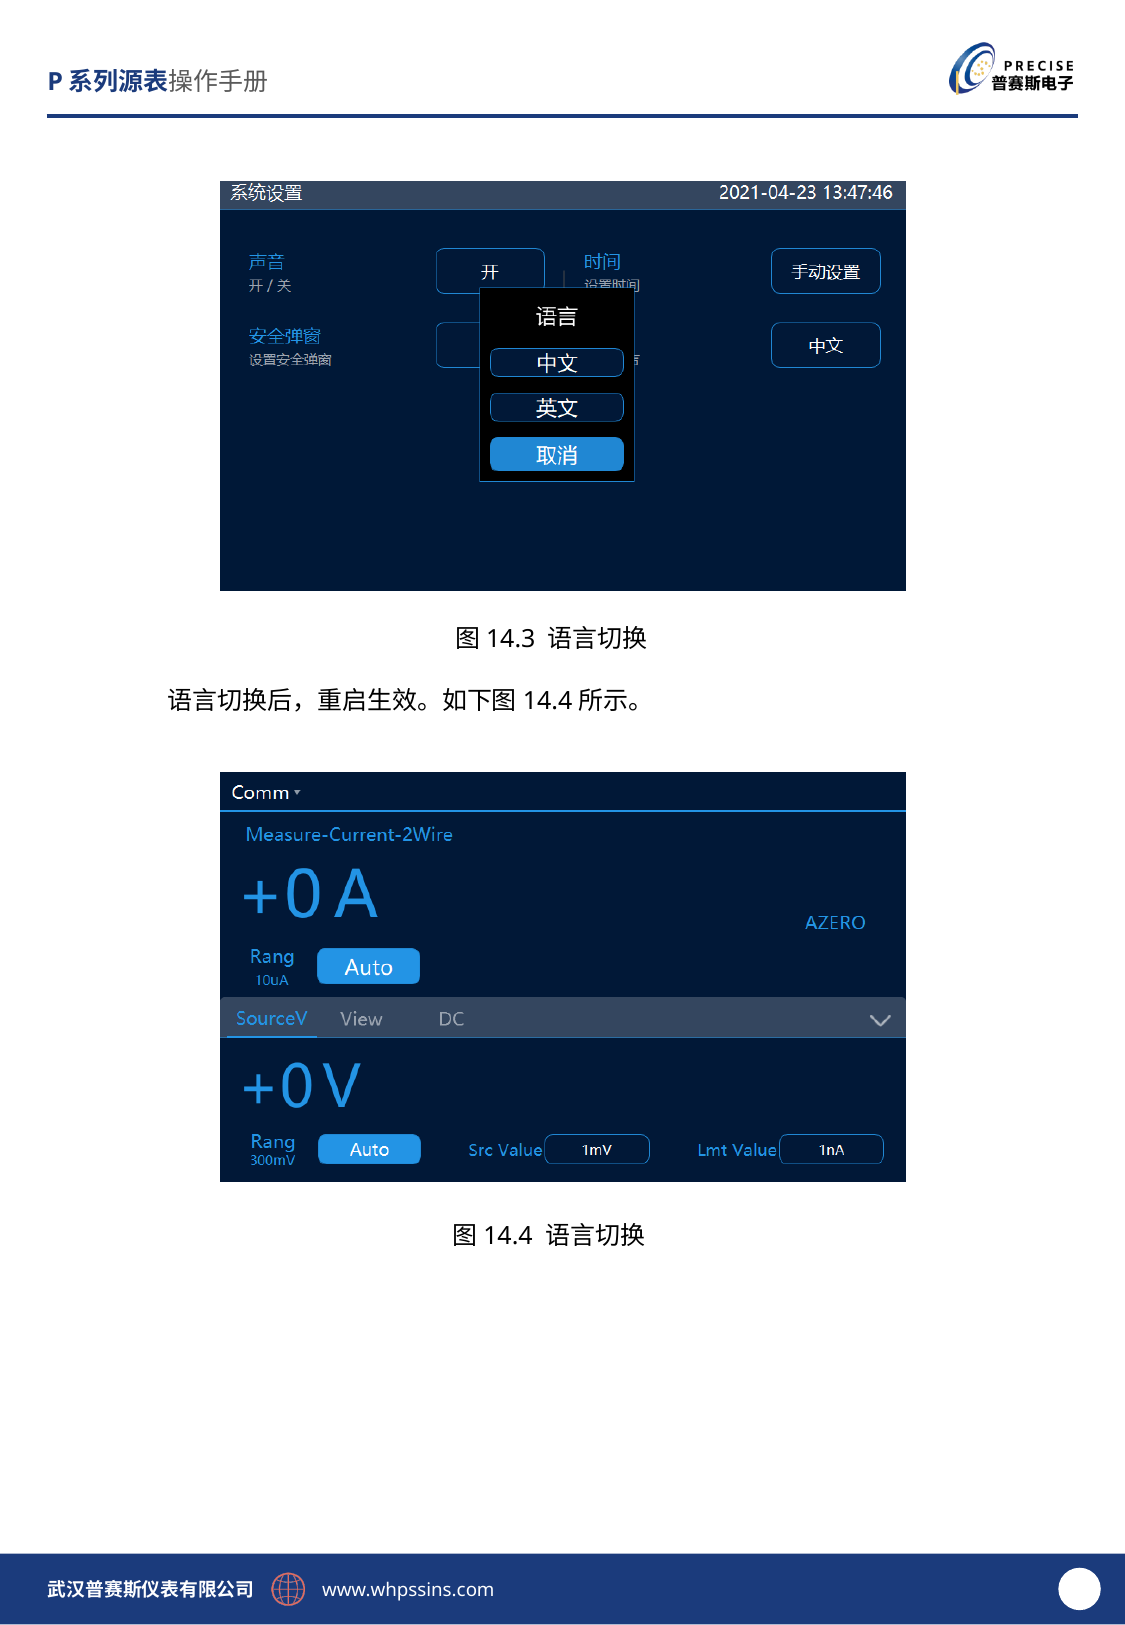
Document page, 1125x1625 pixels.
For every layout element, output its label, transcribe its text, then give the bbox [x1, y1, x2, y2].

picture [220, 772, 906, 1182]
slide_number [1039, 1569, 1122, 1614]
text_box 图14.4 语言切换 [376, 1212, 721, 1257]
text_box 语言切换后，重启生效。如下图14.4所示。 [137, 660, 1067, 733]
picture [220, 181, 906, 591]
picture [949, 42, 1073, 95]
picture [271, 1572, 305, 1606]
text_box 图14.3 语言切换 [379, 614, 724, 660]
